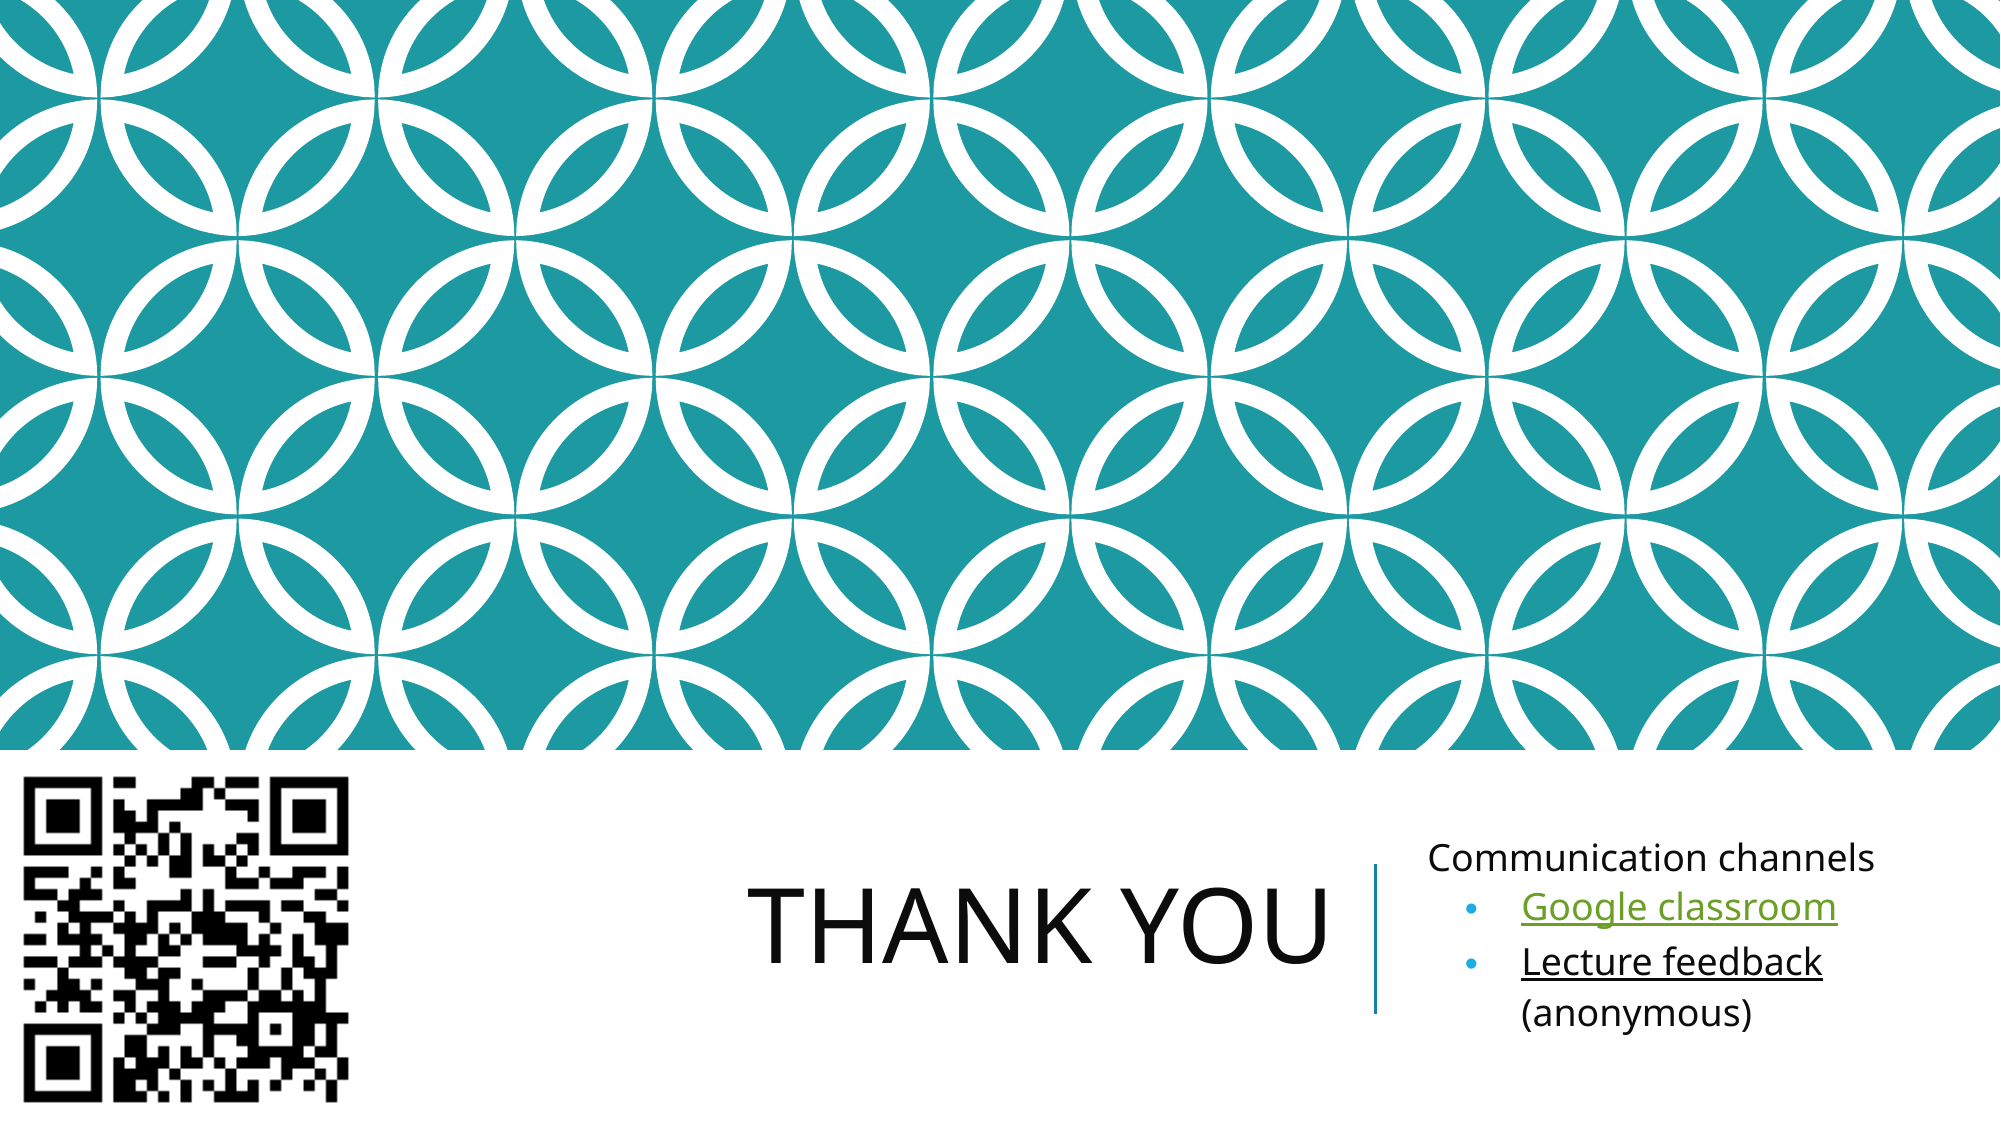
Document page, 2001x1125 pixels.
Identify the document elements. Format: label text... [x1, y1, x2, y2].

title THANK YOU [378, 813, 1350, 1054]
picture [0, 753, 373, 1125]
list Communication channels Google classroom Lecture feedback (anonymous) [1412, 813, 1938, 1054]
